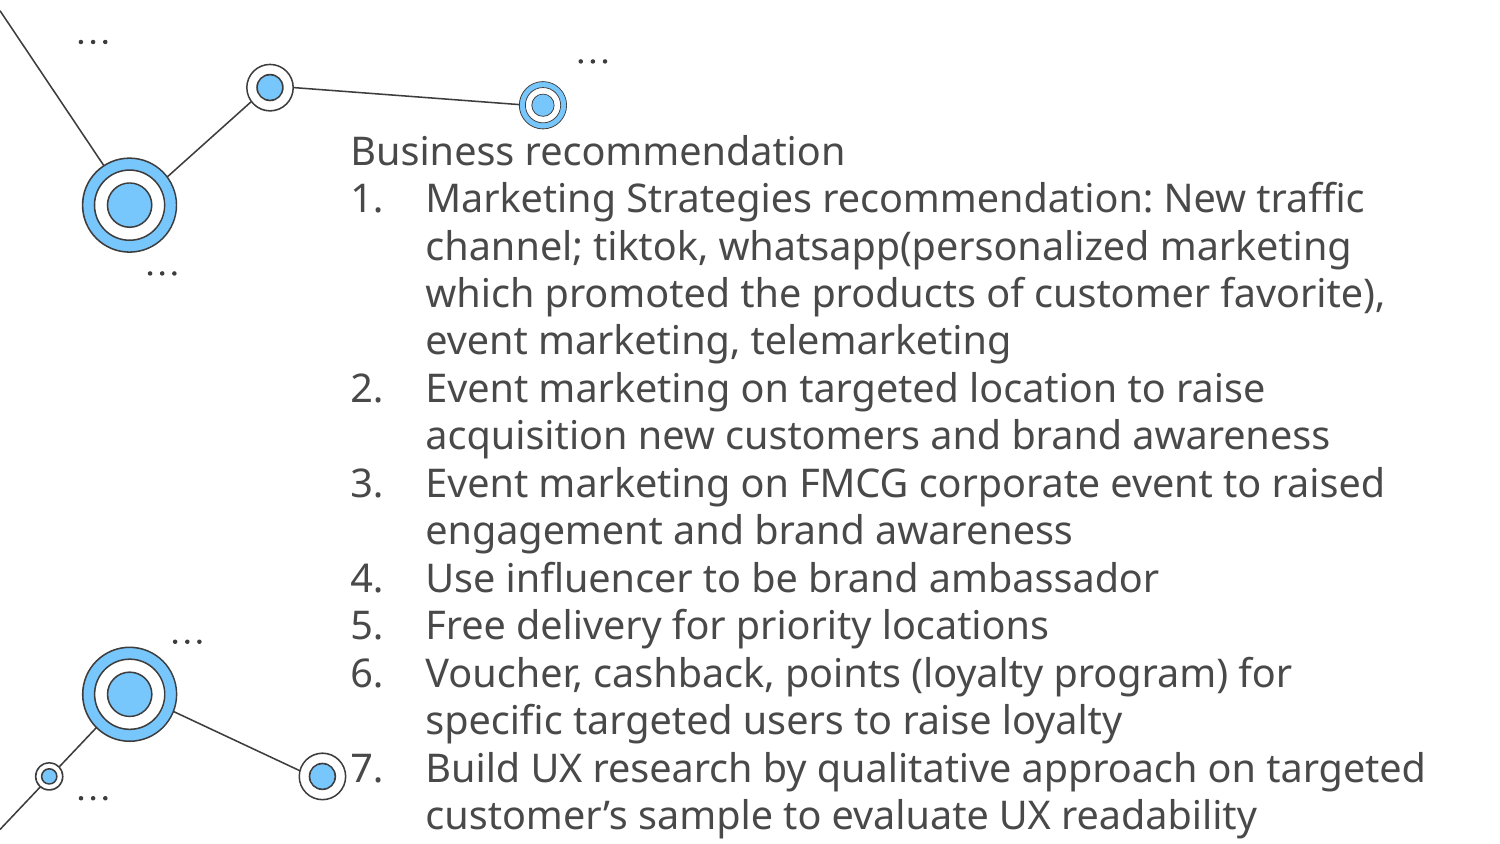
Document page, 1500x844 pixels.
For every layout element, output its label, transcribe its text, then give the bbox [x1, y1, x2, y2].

subtitle Business recommendation Marketing Strategies recommendation: New traffic channel; tiktok, whatsapp(personalized marketing which promoted the products of customer favorite), event marketing, telemarketing Event marketing on targeted location to raise acquisition new customers and brand awareness Event marketing on FMCG corporate event to raised engagement and brand awareness Use influencer to be brand ambassador Free delivery for priority locations Voucher, cashback, points (loyalty program) for specific targeted users to raise loyalty Build UX research by qualitative approach on targeted customer’s sample to evaluate UX readability [335, 110, 1443, 575]
